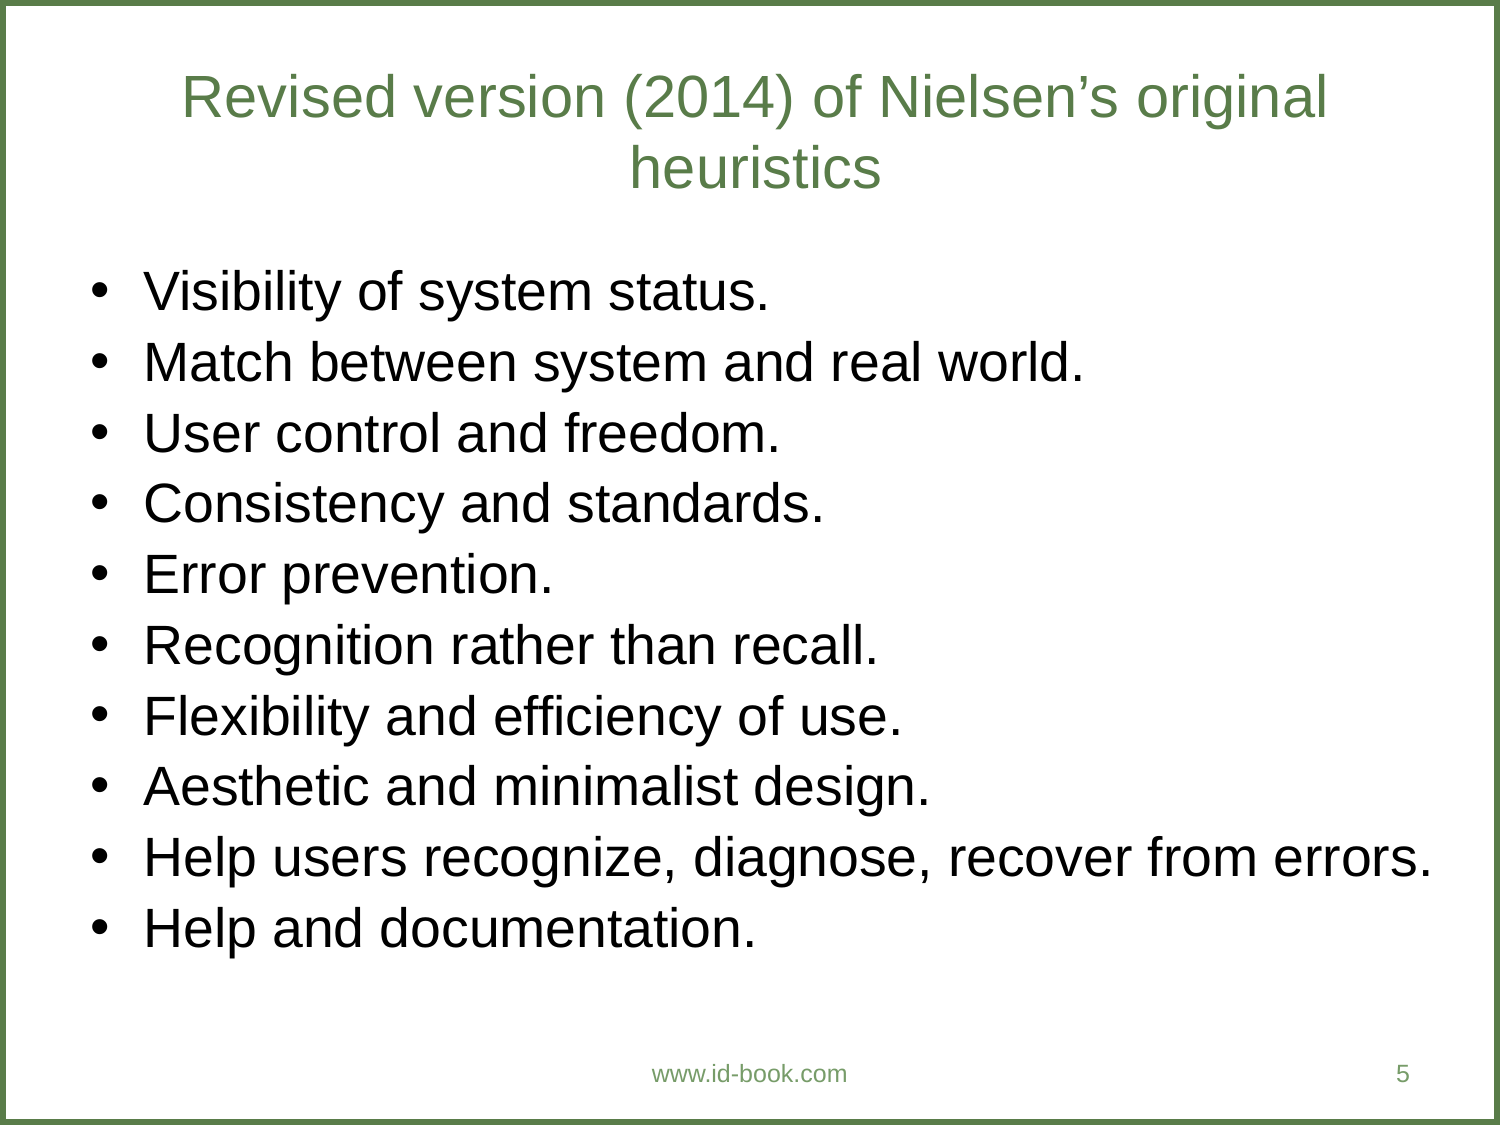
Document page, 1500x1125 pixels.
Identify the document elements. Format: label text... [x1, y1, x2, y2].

list Visibility of system status. Match between system and real world. User control and freedom. Consistency and standards. Error prevention. Recognition rather than recall. Flexibility and efficiency of use. Aesthetic and minimalist design. Help users recognize, diagnose, recover from errors. Help and documentation. [75, 255, 1450, 1025]
footer www.id-book.com [512, 1042, 988, 1103]
title Revised version (2014) of Nielsen’s original heuristics [112, 50, 1400, 209]
slide_number 5 [1074, 1042, 1425, 1103]
